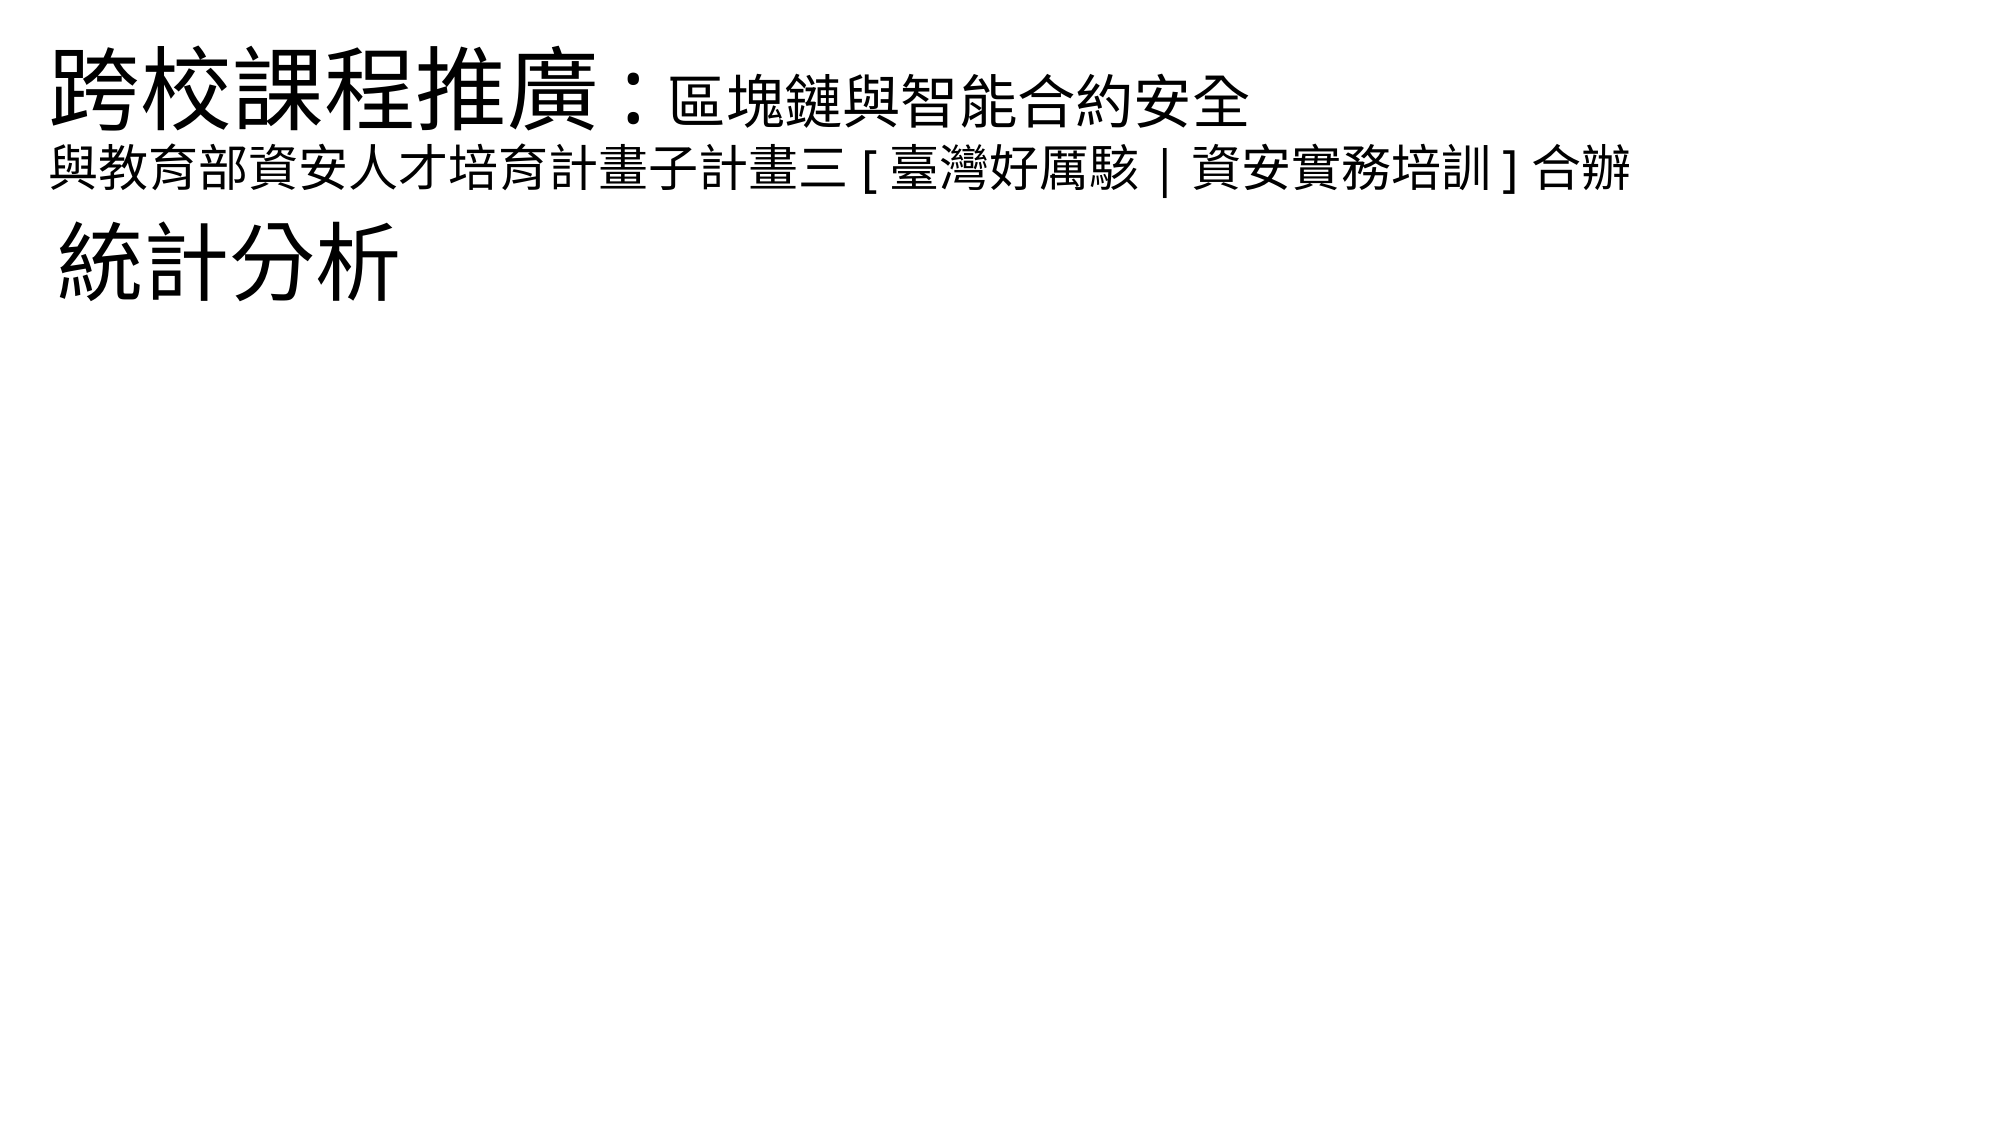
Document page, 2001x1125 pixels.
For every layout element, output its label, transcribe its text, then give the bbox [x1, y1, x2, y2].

title 統計分析 [42, 212, 433, 322]
text_box 跨校課程推廣:區塊鏈與智能合約安全 與教育部資安人才培育計畫子計畫三[臺灣好厲駭|資安實務培訓]合辦 [34, 12, 1929, 230]
